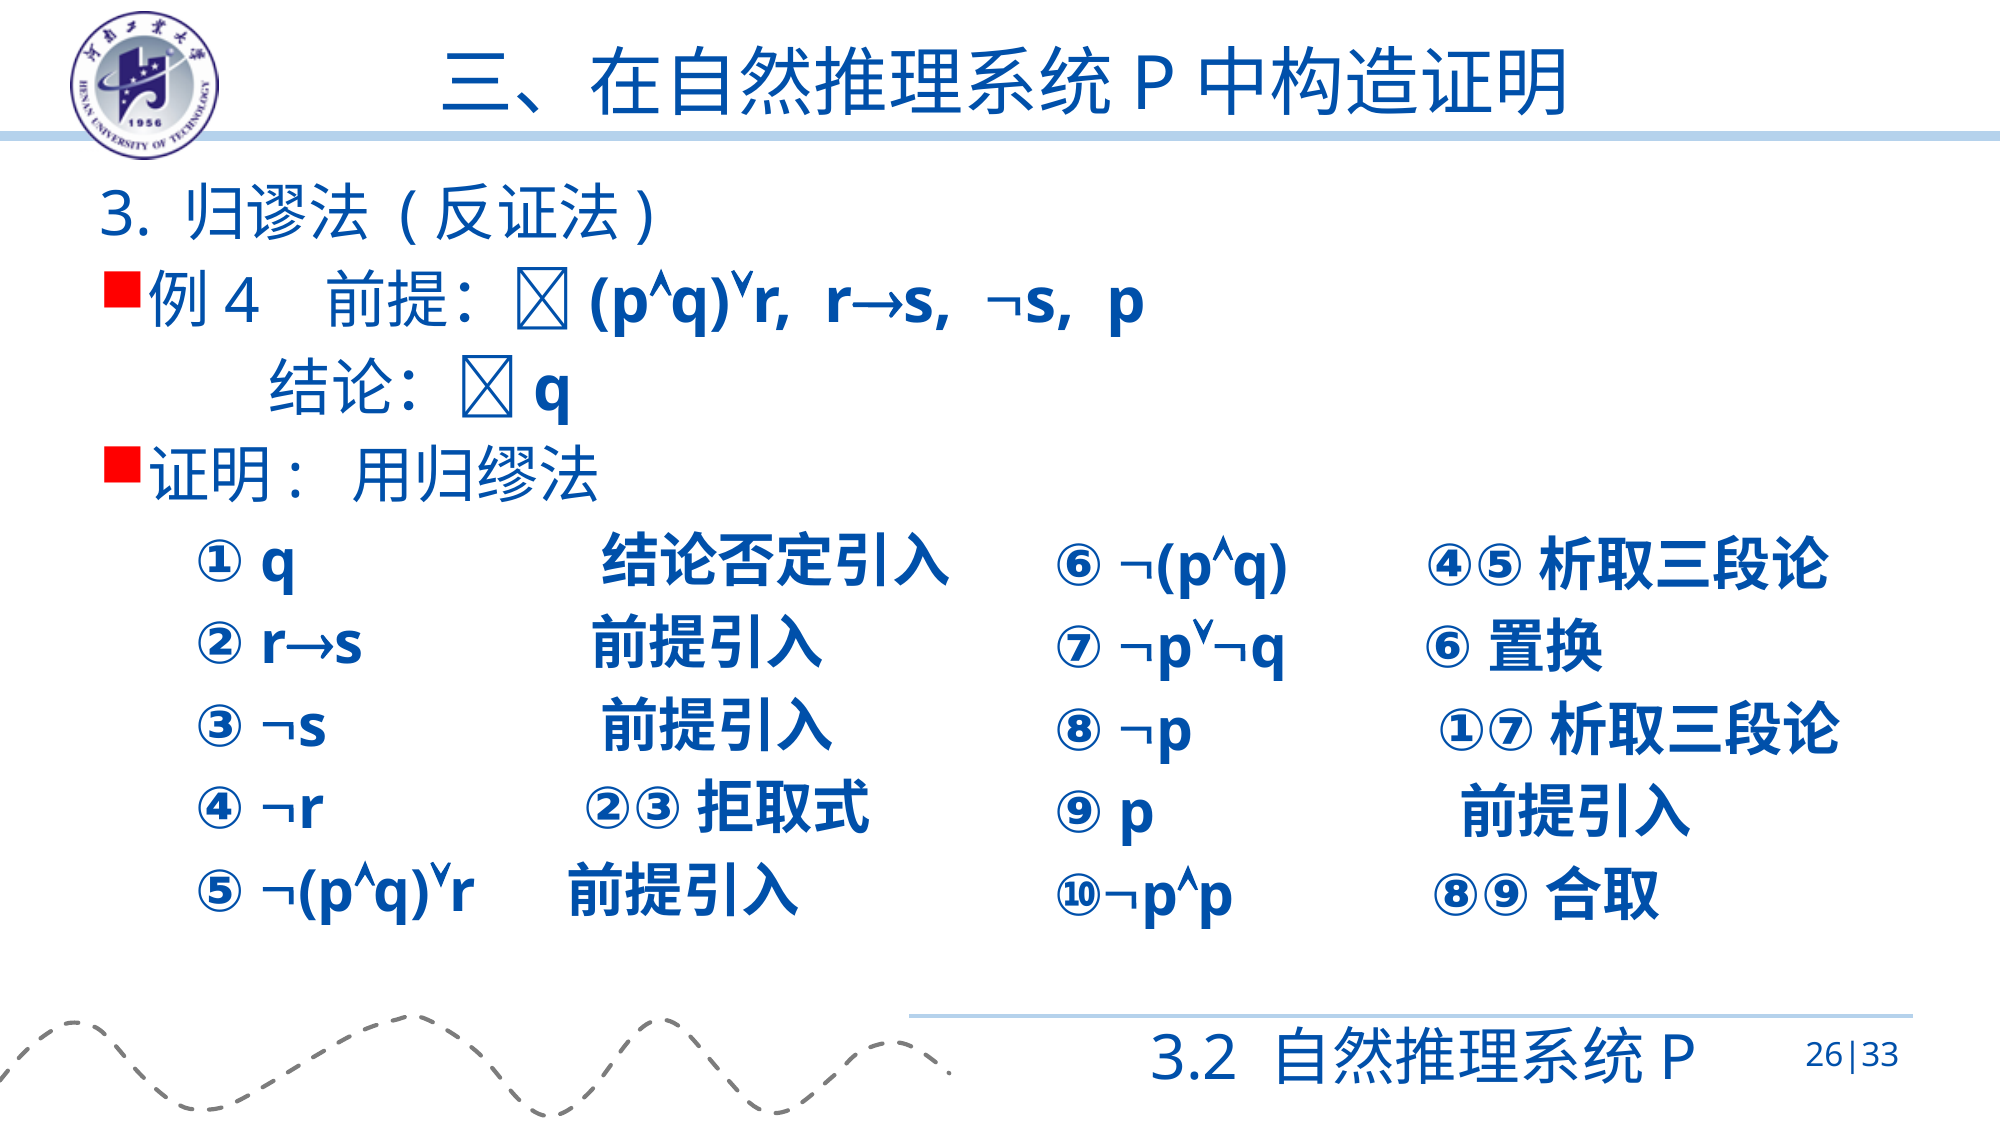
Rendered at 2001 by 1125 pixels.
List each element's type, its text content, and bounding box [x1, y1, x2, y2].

text_box ⑥ (pq) ④⑤析取三段论 ⑦ pq ⑥置换 ⑧ p ①⑦析取三段论 ⑨ p 前提引入 ⑩pp ⑧⑨合取 [1039, 519, 1943, 935]
list 3.2 自然推理系统P [826, 1009, 1713, 1101]
title 三、在自然推理系统P中构造证明 [236, 36, 1772, 134]
list 3. 归谬法 (反证法) 例4 前提：(pq)r, rs, s, p 结论：q 证明: 用归缪法 ① q 结论否定引入 ② rs 前提引入 ③ s 前提引入 ④ r ②③拒取式 ⑤ (pq)r 前提引入 [84, 165, 1916, 938]
slide_number 26|33 [1756, 1025, 1915, 1086]
picture [70, 11, 219, 160]
